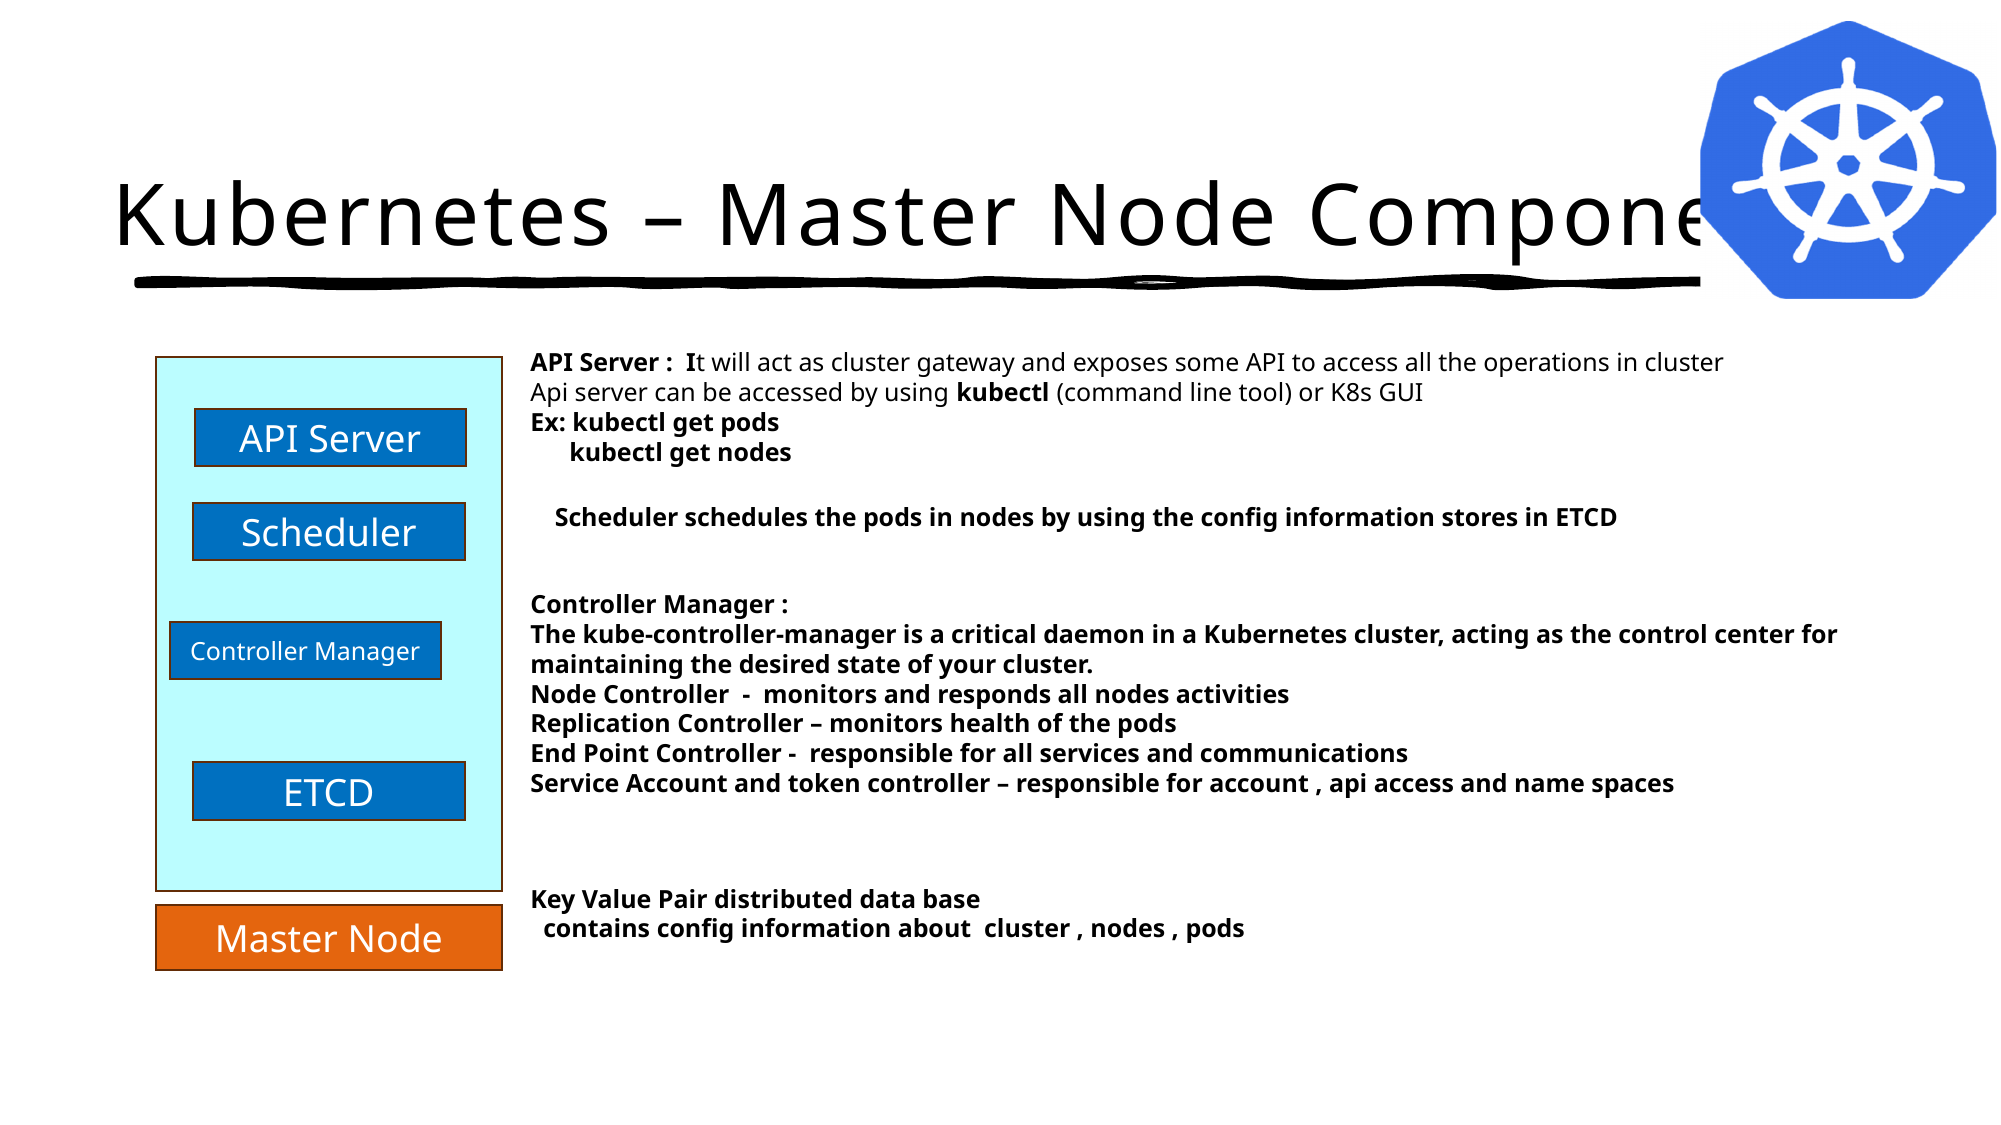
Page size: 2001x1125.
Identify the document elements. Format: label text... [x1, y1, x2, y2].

text_box API Server : It will act as cluster gateway and exposes some API to access all the operations in cluster Api server can be accessed by using kubectl (command line tool) or K8s GUI Ex: kubectl get pods kubectl get nodes [515, 339, 1919, 475]
picture [1700, 21, 1997, 299]
text_box Controller Manager : The kube-controller-manager is a critical daemon in a Kubernetes cluster, acting as the control center for maintaining the desired state of your cluster. Node Controller - monitors and responds all nodes activities Replication Controller – monitors health of the pods End Point Controller - responsible for all services and communications Service Account and token controller – responsible for account , api access and name spaces [515, 580, 1919, 895]
list [81, 321, 1807, 1020]
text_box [156, 357, 502, 971]
title Kubernetes – Master Node Components [94, 42, 1700, 278]
text_box Key Value Pair distributed data base contains config information about cluster , nodes , pods [515, 895, 1919, 951]
text_box Scheduler schedules the pods in nodes by using the config information stores in ETCD [540, 493, 1943, 539]
